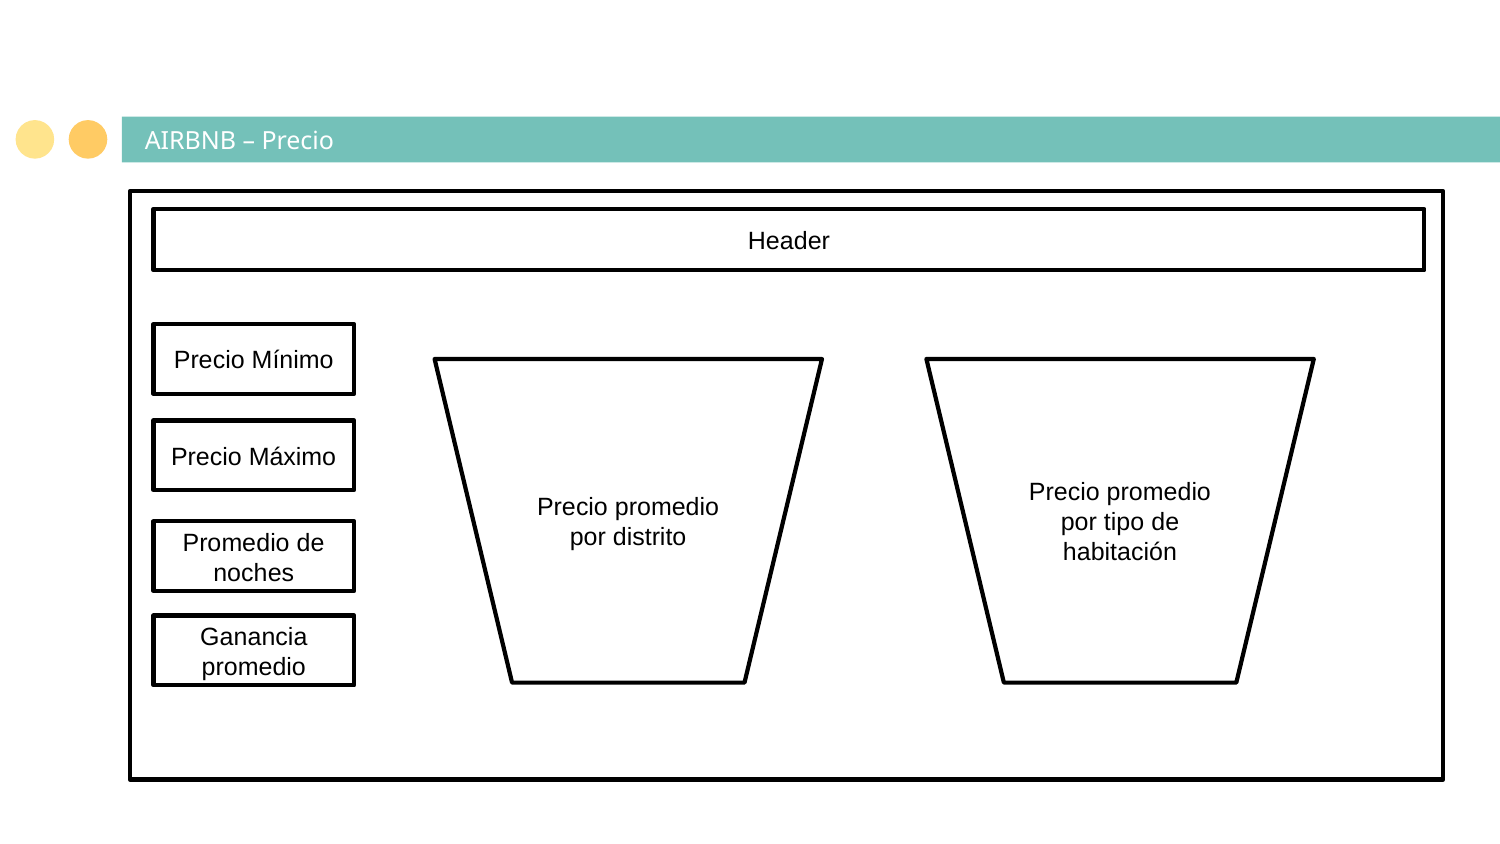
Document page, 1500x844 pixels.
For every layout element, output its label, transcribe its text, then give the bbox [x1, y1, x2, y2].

text_box [128, 189, 1445, 782]
text_box Ganancia promedio [151, 613, 356, 687]
text_box Precio Máximo [151, 418, 356, 492]
text_box Precio promedio por tipo de habitación [924, 356, 1316, 685]
text_box Precio promedio por distrito [432, 356, 825, 685]
title AIRBNB – Precio [129, 118, 952, 170]
text_box Precio Mínimo [151, 322, 356, 396]
text_box Promedio de noches [151, 519, 356, 593]
text_box Header [151, 207, 1426, 272]
